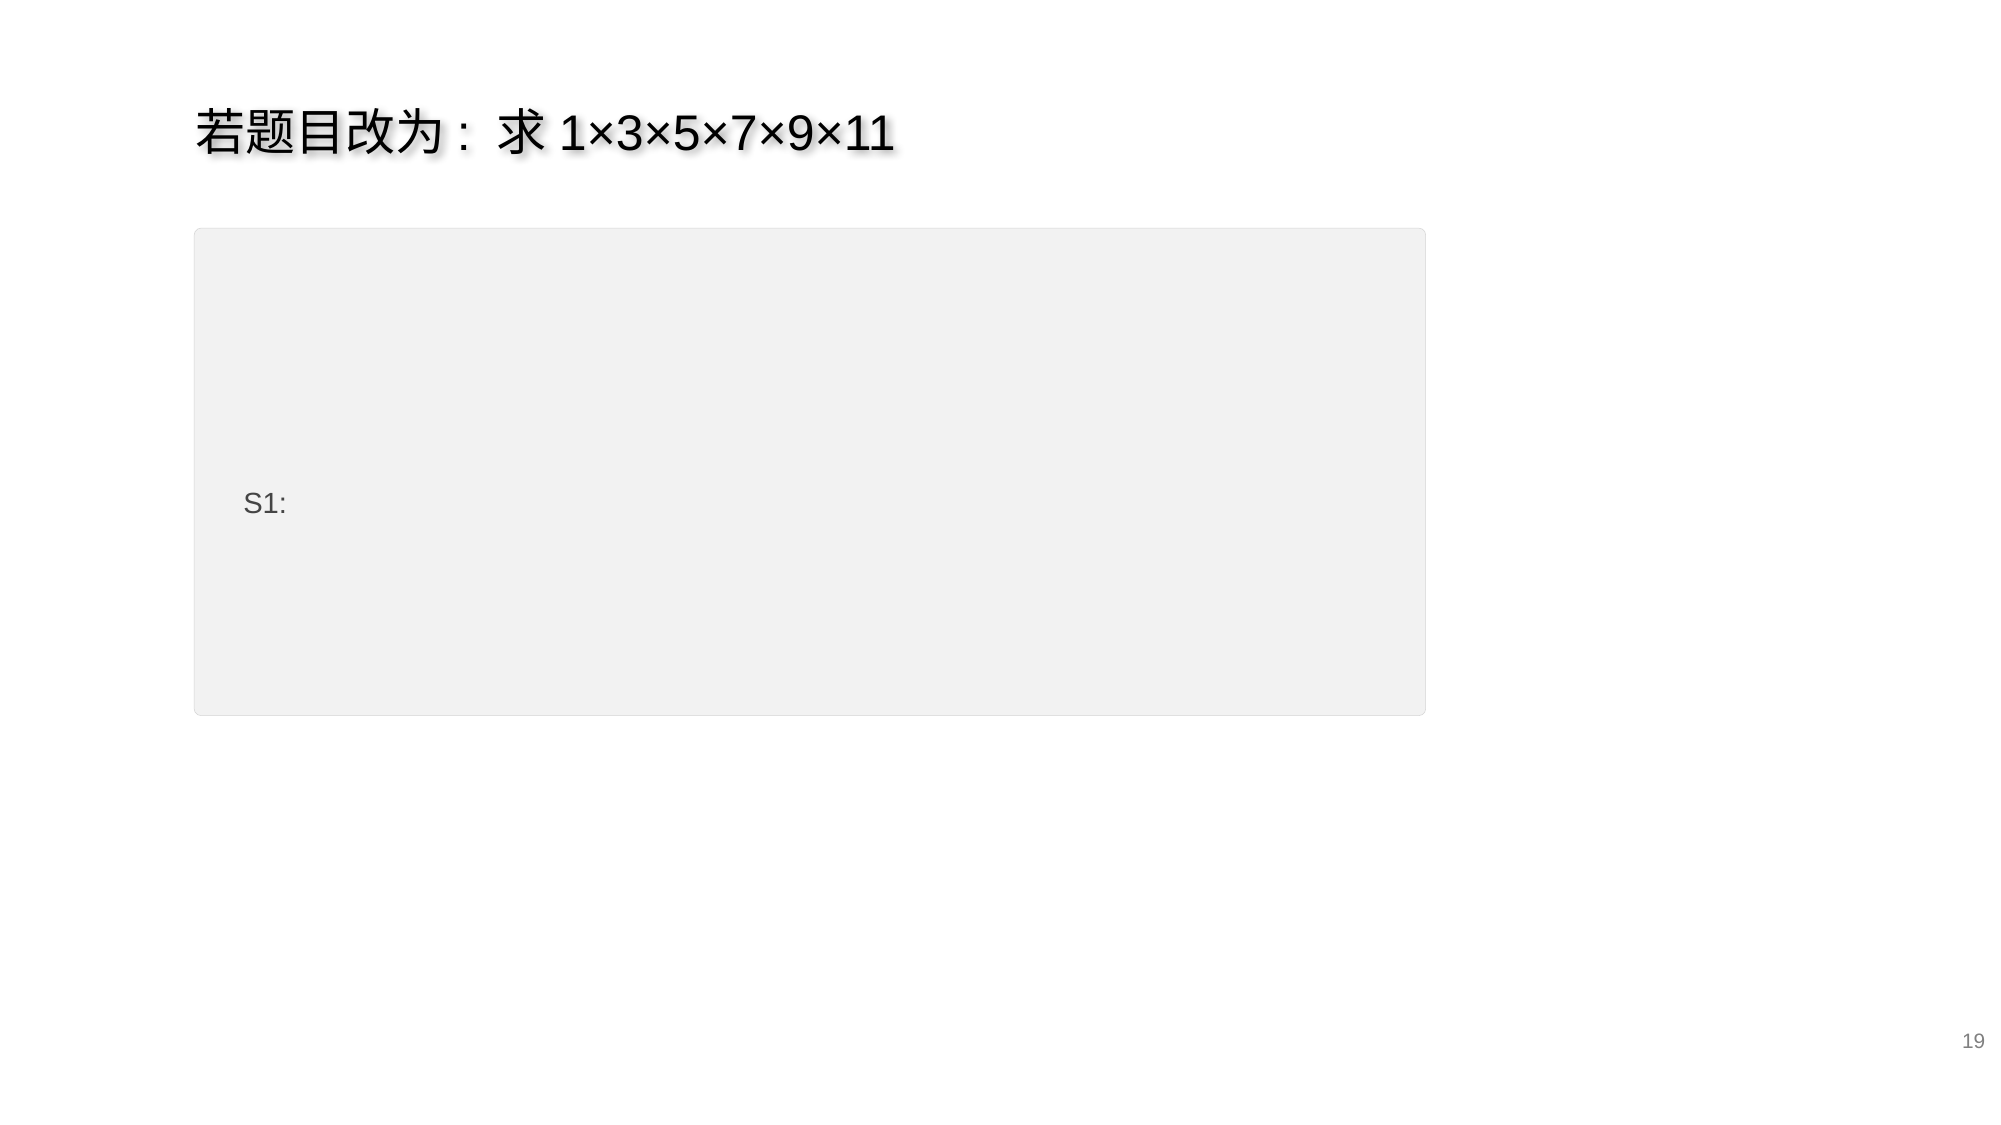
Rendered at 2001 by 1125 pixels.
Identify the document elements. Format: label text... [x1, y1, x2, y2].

slide_number 19 [1522, 1023, 2000, 1058]
text_box 若题目改为: 求1×3×5×7×9×11 [180, 93, 983, 169]
text_box S1: [193, 227, 1427, 717]
